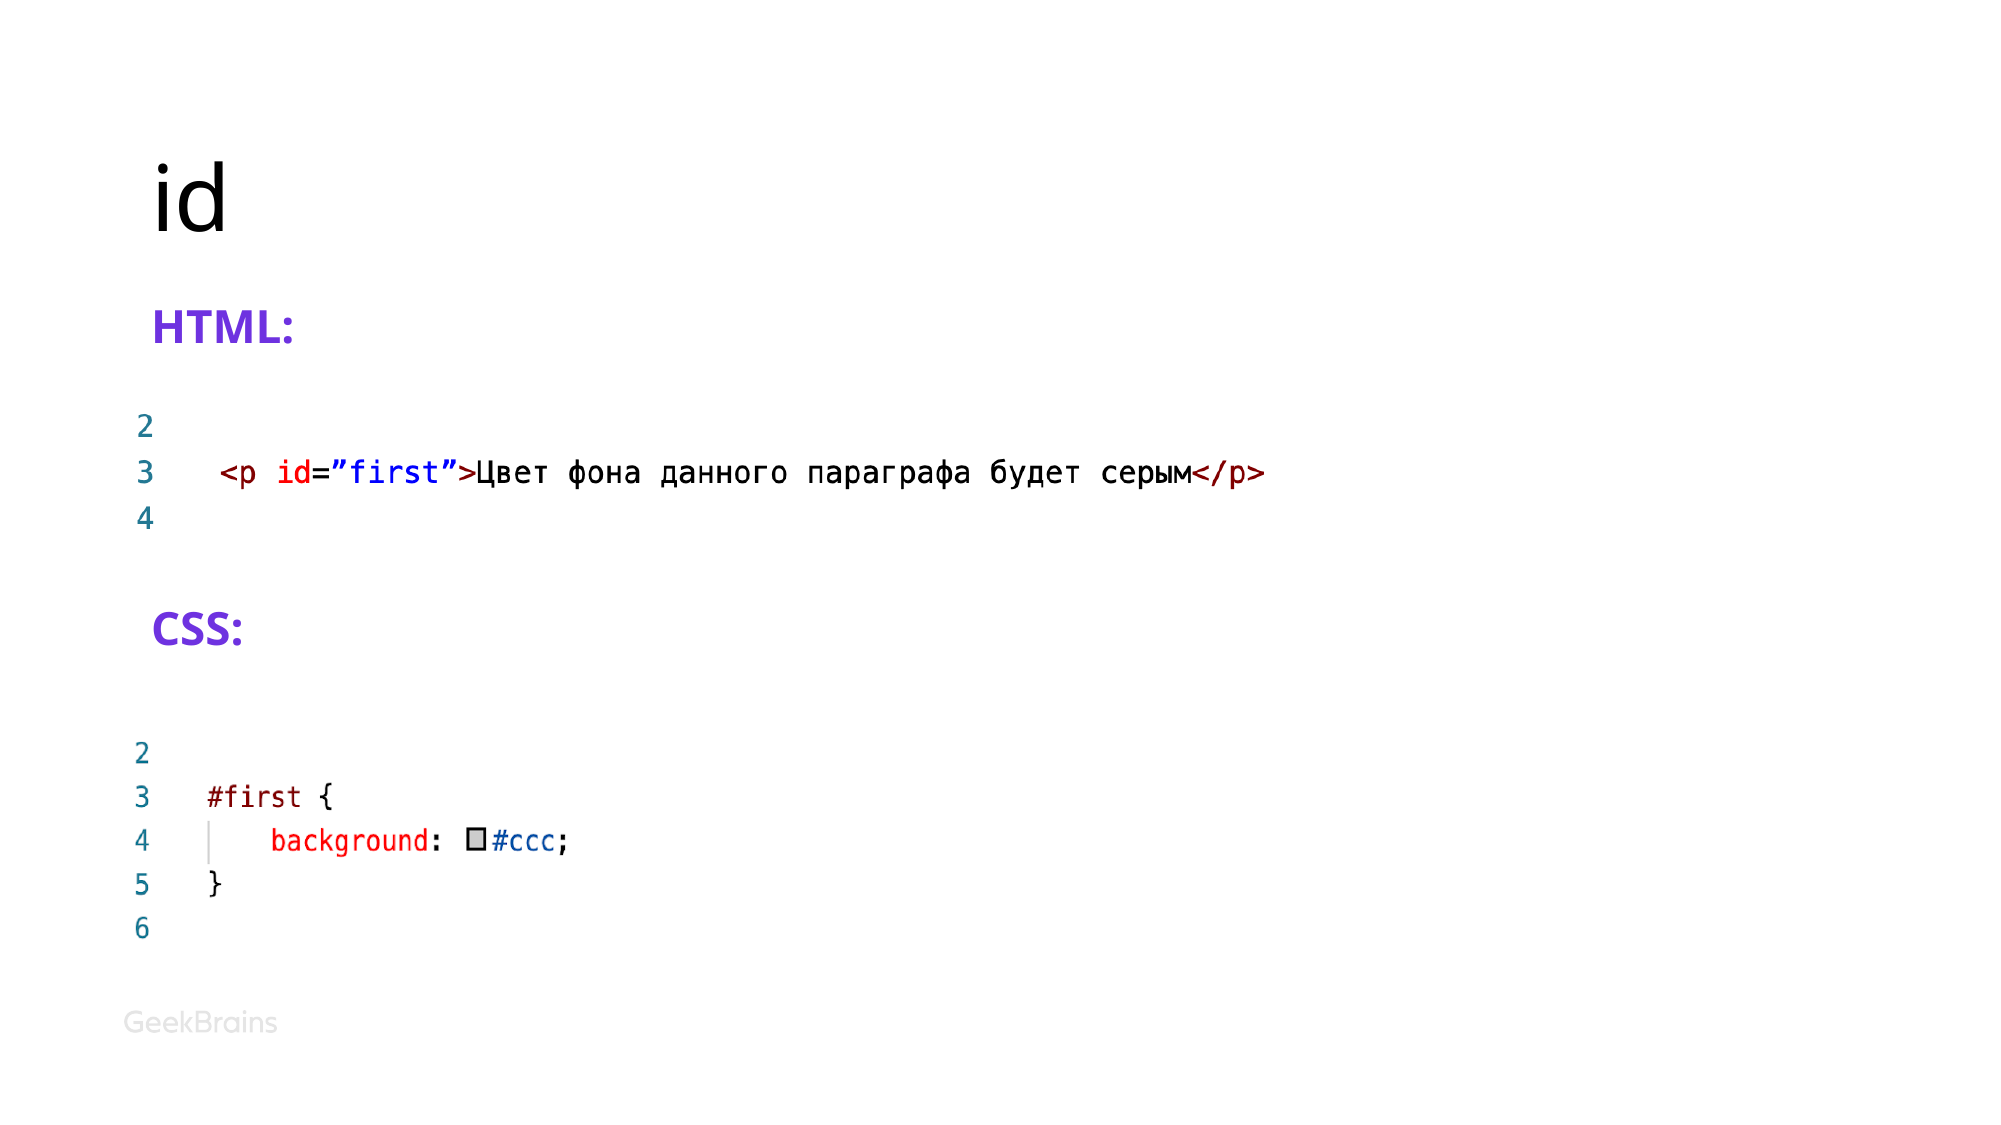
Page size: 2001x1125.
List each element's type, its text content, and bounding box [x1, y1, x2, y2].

picture [101, 726, 1675, 958]
text_box HTML: [136, 282, 1876, 400]
picture [124, 1010, 277, 1033]
text_box CSS: [136, 584, 1876, 702]
title id [136, 130, 1910, 259]
picture [102, 399, 1710, 552]
